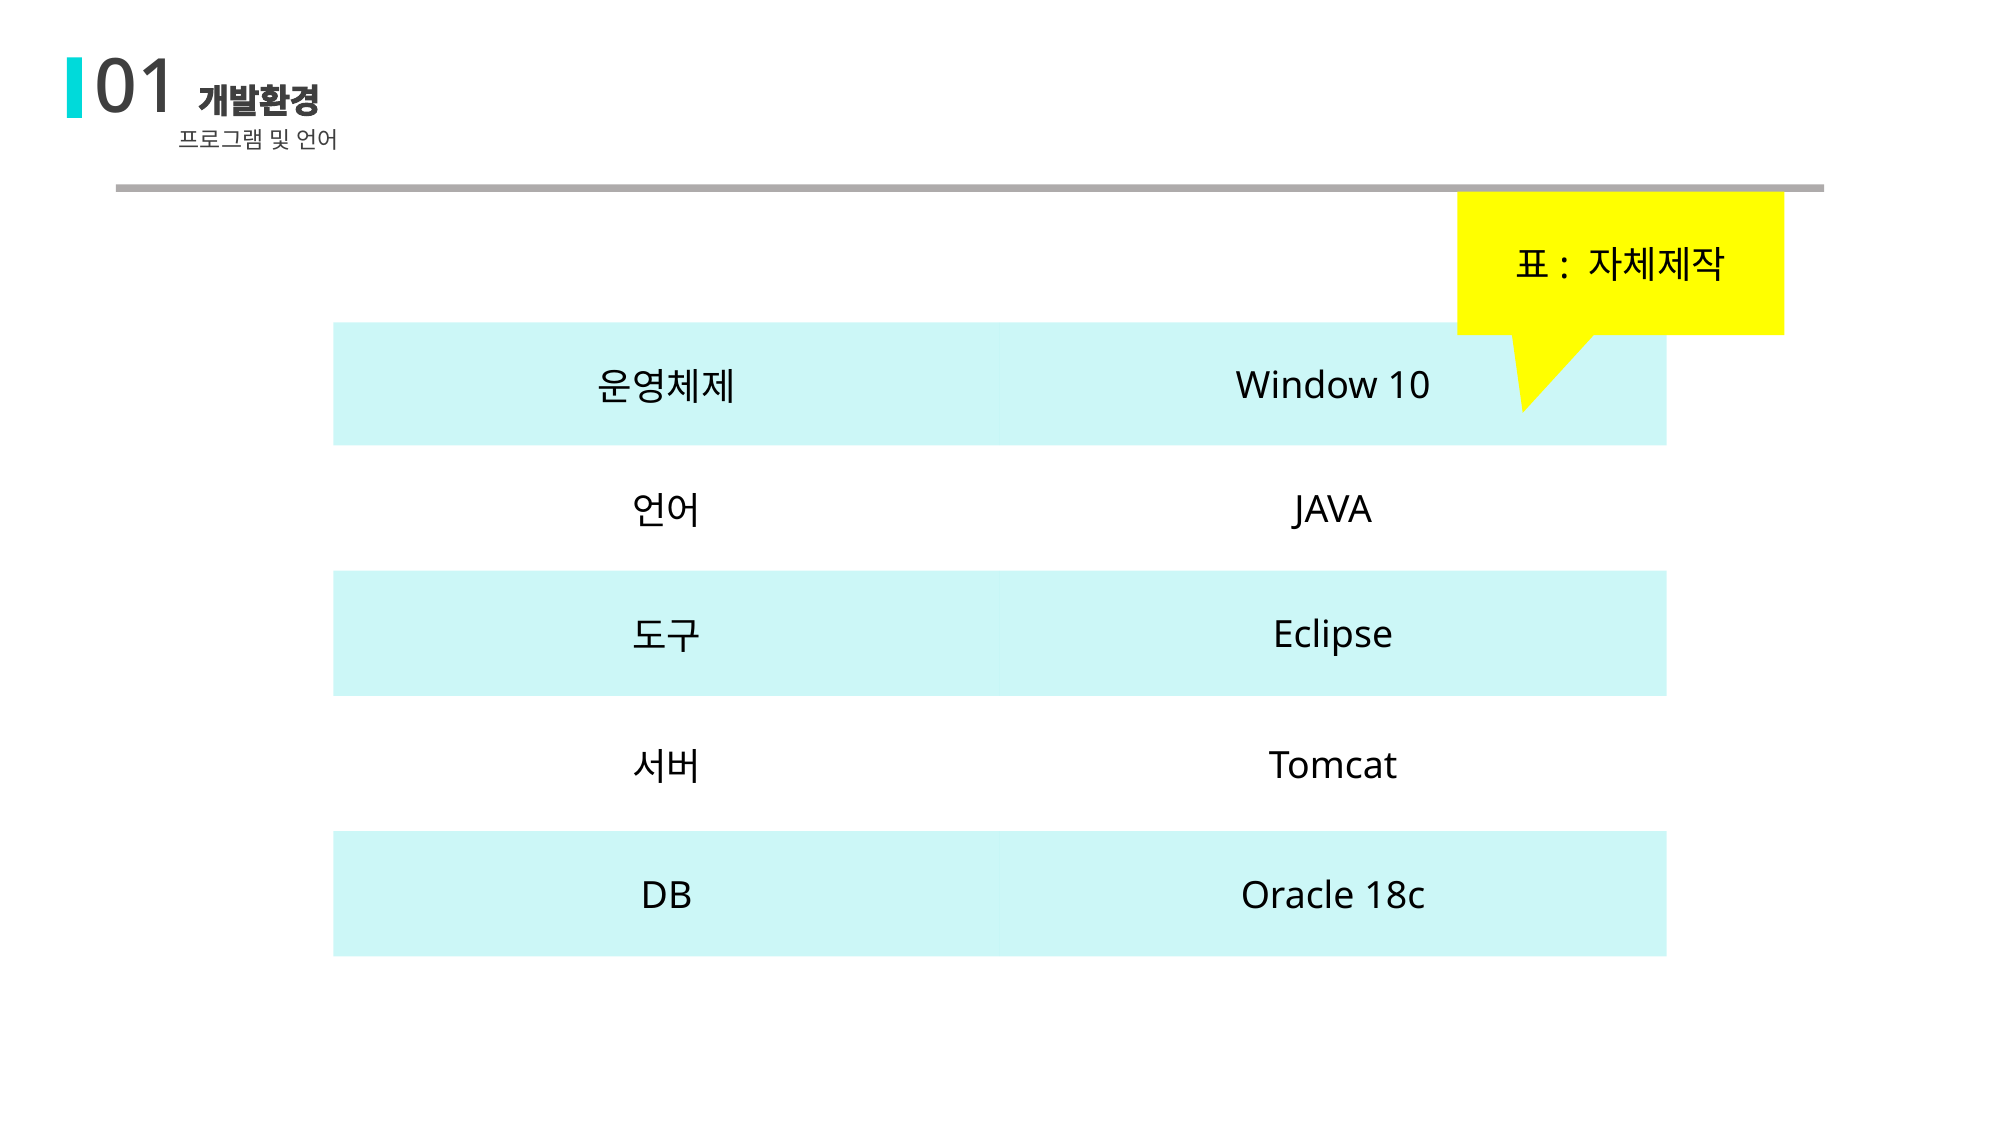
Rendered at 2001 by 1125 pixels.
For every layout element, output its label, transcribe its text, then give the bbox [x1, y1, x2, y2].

table_cell Oracle 18c [1000, 831, 1667, 956]
table_cell 도구 [333, 571, 1000, 696]
table_cell JAVA [1000, 445, 1667, 571]
table_cell Tomcat [1000, 696, 1667, 831]
text_box 표: 자체제작 [1457, 191, 1785, 413]
table_header 운영체제 [333, 322, 1000, 445]
table_header Window 10 [1000, 322, 1667, 445]
text_box [669, 184, 1825, 192]
table_cell 언어 [333, 445, 1000, 571]
table_cell Eclipse [1000, 571, 1667, 696]
table_cell 서버 [333, 696, 1000, 831]
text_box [66, 37, 669, 241]
table_cell DB [333, 831, 1000, 956]
